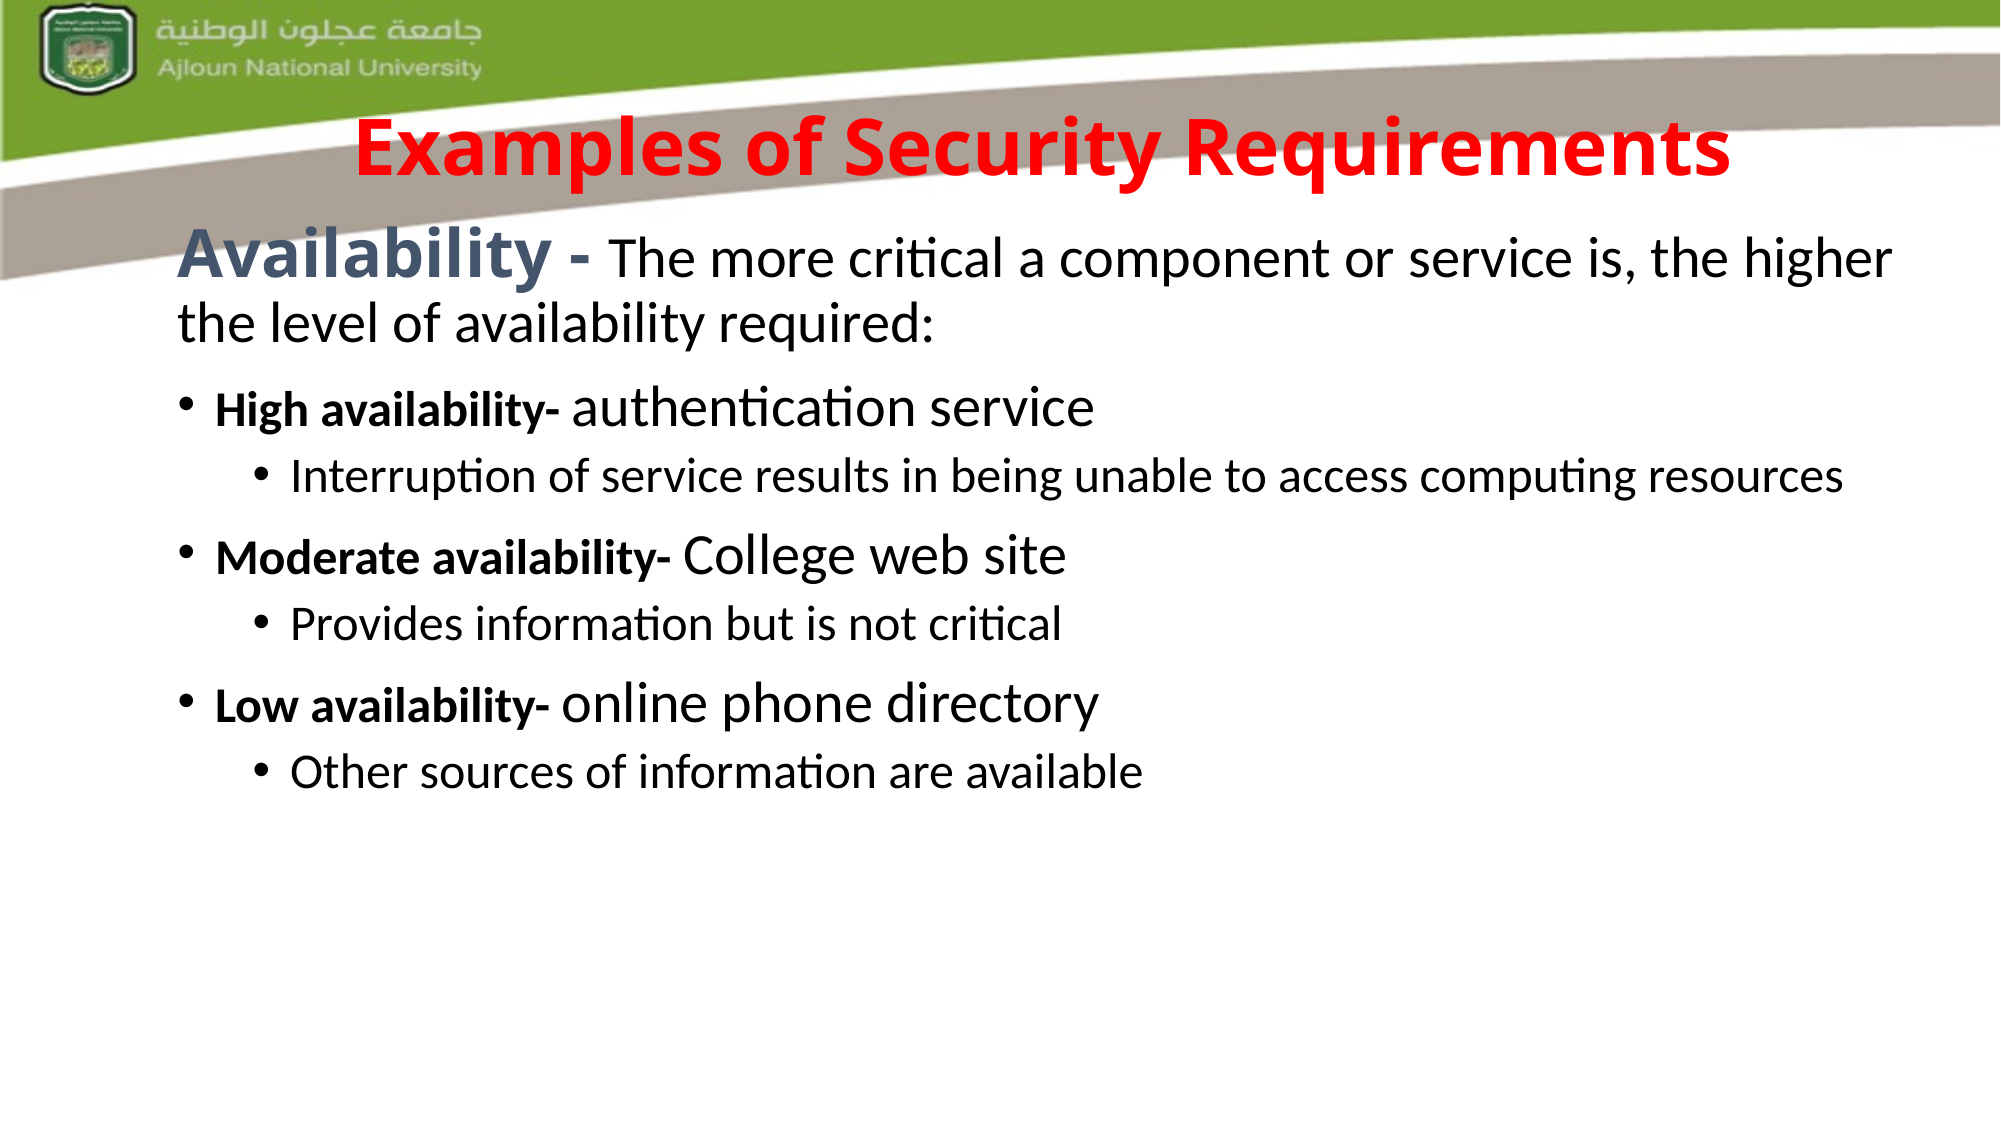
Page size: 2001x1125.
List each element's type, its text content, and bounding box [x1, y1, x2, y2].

title Examples of Security Requirements [337, 100, 1938, 200]
picture [0, 0, 2001, 1125]
list Availability - The more critical a component or service is, the higher the level of availability required: High availability- authentication service Interruption of service results in being unable to access computing resources Moderate availability- College web site Provides information but is not critical Low availability- online phone directory Other sources of information are available [162, 212, 1938, 975]
